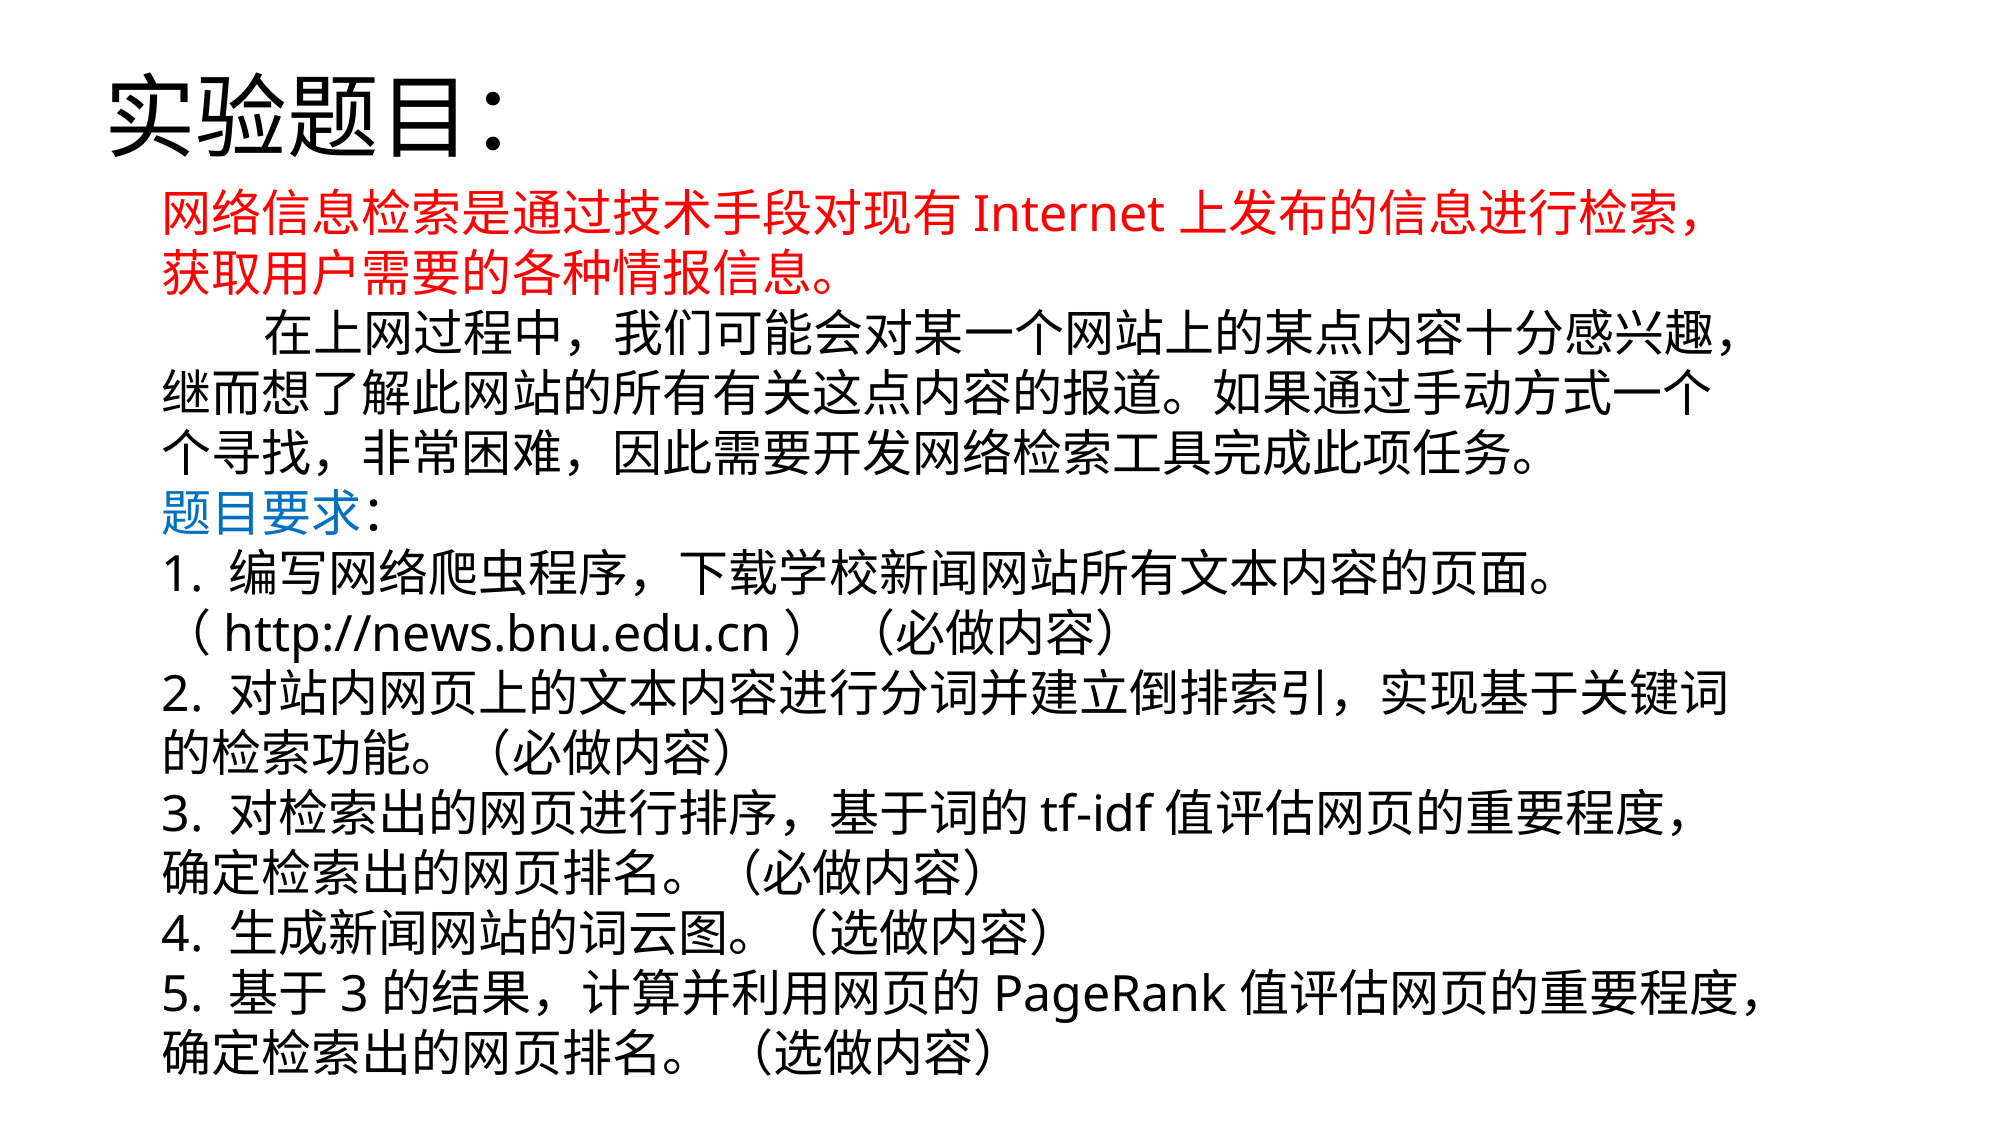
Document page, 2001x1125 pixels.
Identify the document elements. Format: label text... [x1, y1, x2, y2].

title 实验题目： [89, 11, 1815, 230]
text_box 网络信息检索是通过技术手段对现有Internet上发布的信息进行检索，获取用户需要的各种情报信息。 在上网过程中，我们可能会对某一个网站上的某点内容十分感兴趣，继而想了解此网站的所有有关这点内容的报道。如果通过手动方式一个个寻找，非常困难，因此需要开发网络检索工具完成此项任务。 题目要求： 1. 编写网络爬虫程序，下载学校新闻网站所有文本内容的页面。 （http://news.bnu.edu.cn） （必做内容） 2. 对站内网页上的文本内容进行分词并建立倒排索引，实现基于关键词的检索功能。（必做内容） 3. 对检索出的网页进行排序，基于词的tf-idf值评估网页的重要程度，确定检索出的网页排名。（必做内容） 4. 生成新闻网站的词云图。（选做内容） 5. 基于3的结果，计算并利用网页的PageRank值评估网页的重要程度，确定检索出的网页排名。 （选做内容） [147, 174, 1757, 1090]
